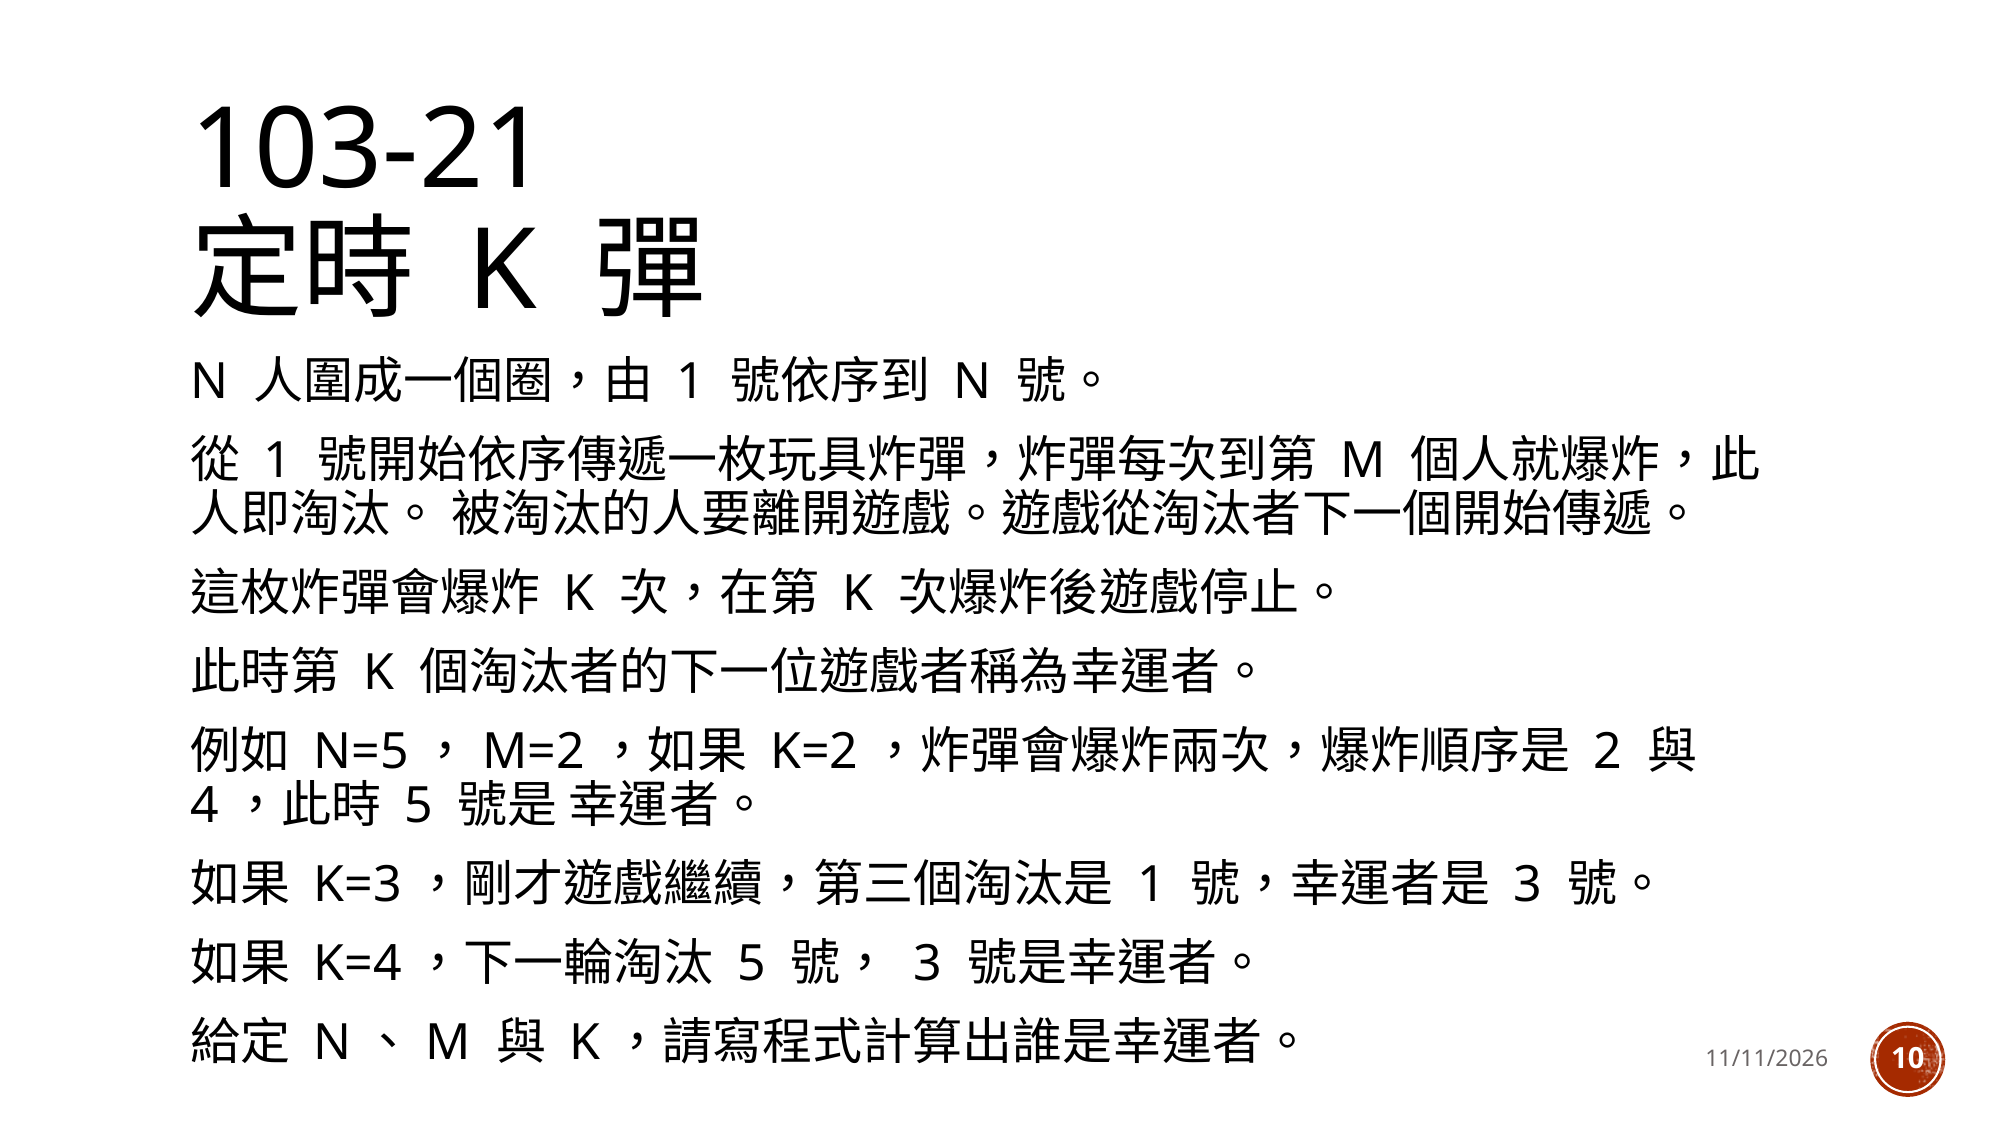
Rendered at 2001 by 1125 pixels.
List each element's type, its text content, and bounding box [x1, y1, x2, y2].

title 103-21 定時 K 彈 [175, 79, 1826, 344]
slide_number 10 [1855, 1028, 1961, 1089]
list N 人圍成一個圈，由 1 號依序到 N 號。 從 1 號開始依序傳遞一枚玩具炸彈，炸彈每次到第 M 個人就爆炸，此人即淘汰。 被淘汰的人要離開遊戲。遊戲從淘汰者下一個開始傳遞。 這枚炸彈會爆炸 K 次，在第 K 次爆炸後遊戲停止。 此時第 K 個淘汰者的下一位遊戲者稱為幸運者。 例如 N=5，M=2，如果 K=2，炸彈會爆炸兩次，爆炸順序是 2 與 4，此時 5 號是 幸運者。 如果 K=3，剛才遊戲繼續，第三個淘汰是 1 號，幸運者是 3 號。 如果 K=4，下一輪淘汰 5 號， 3 號是幸運者。 給定 N、M 與 K，請寫程式計算出誰是幸運者。 [175, 348, 1826, 1102]
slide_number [1306, 1028, 1844, 1089]
